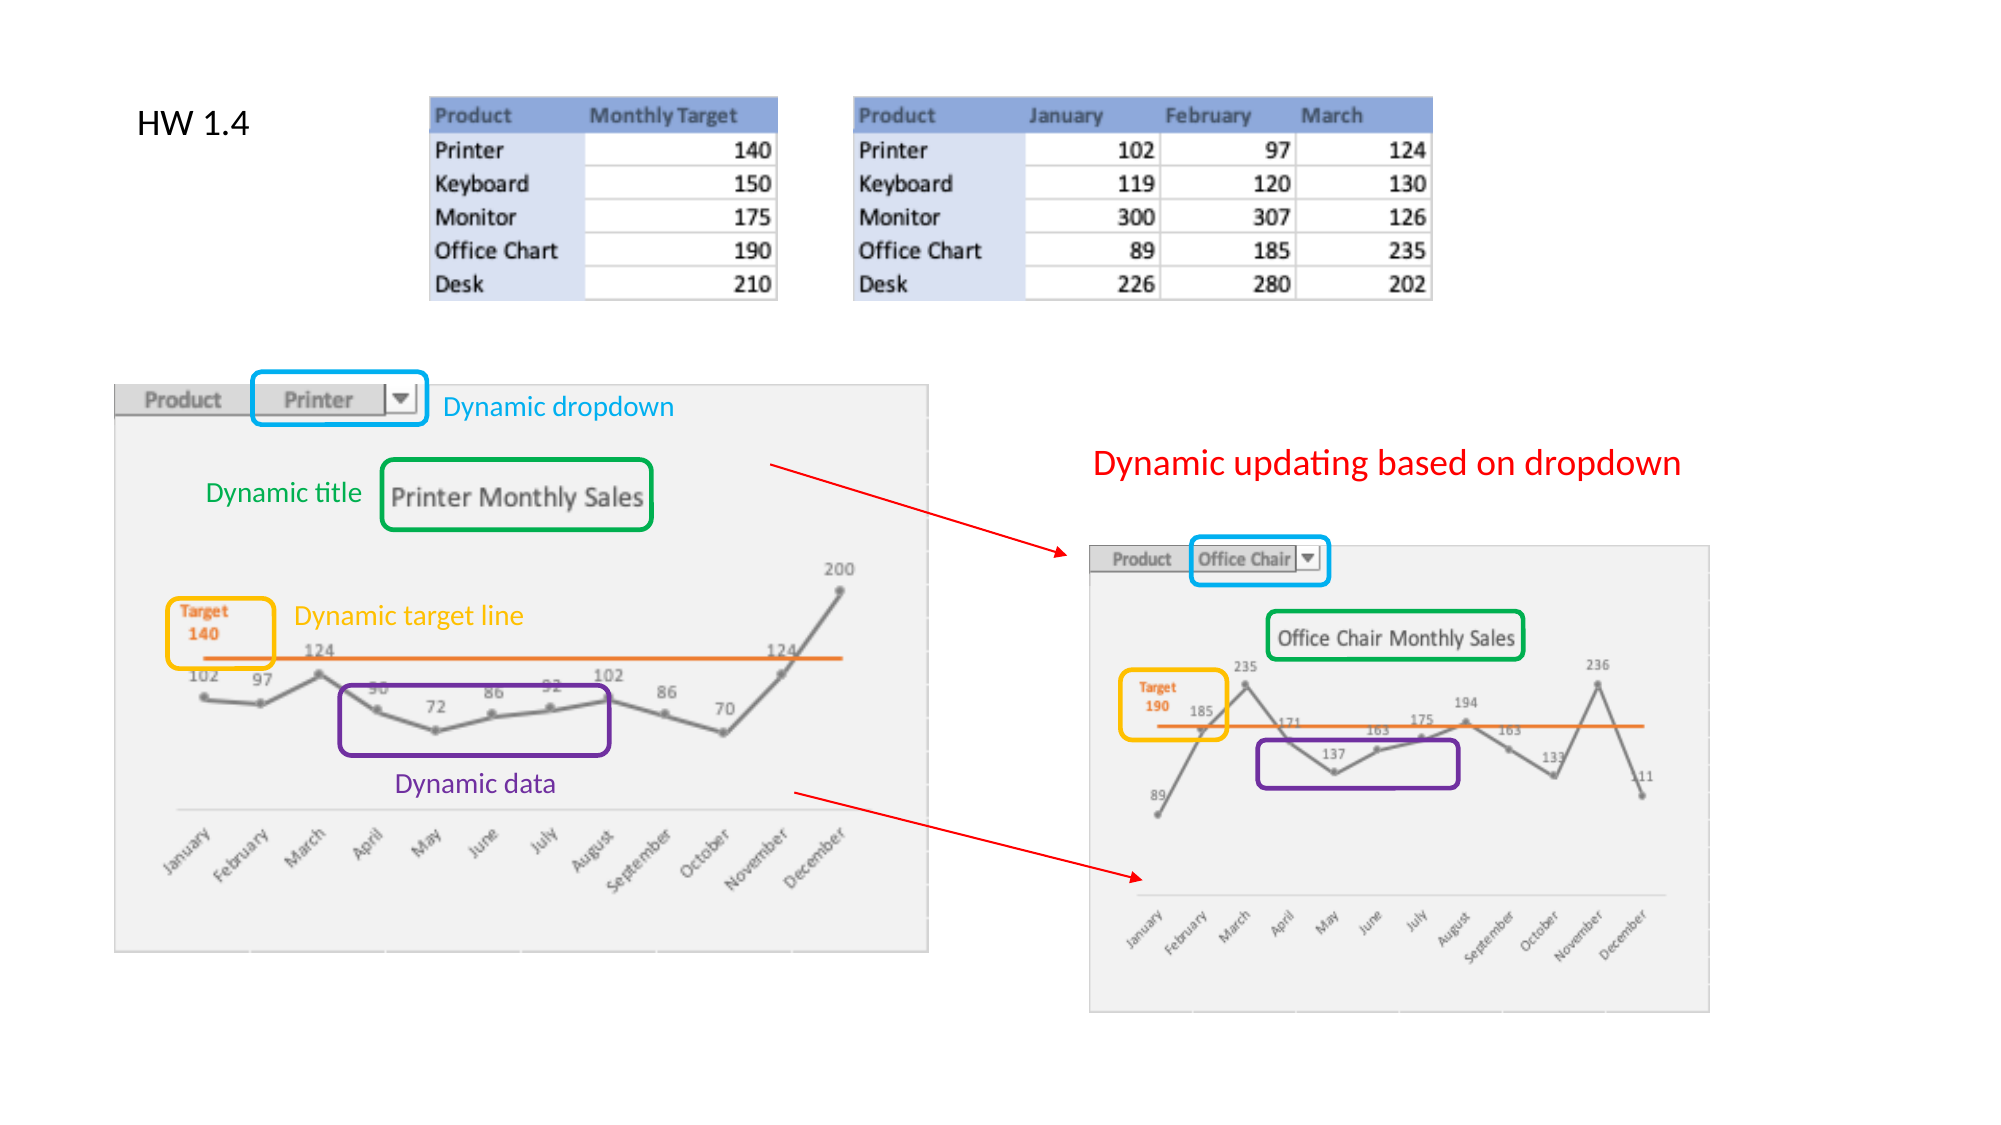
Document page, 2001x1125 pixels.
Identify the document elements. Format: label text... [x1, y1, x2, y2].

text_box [114, 371, 1710, 1013]
text_box HW 1.4 [122, 90, 265, 151]
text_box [429, 96, 1433, 301]
